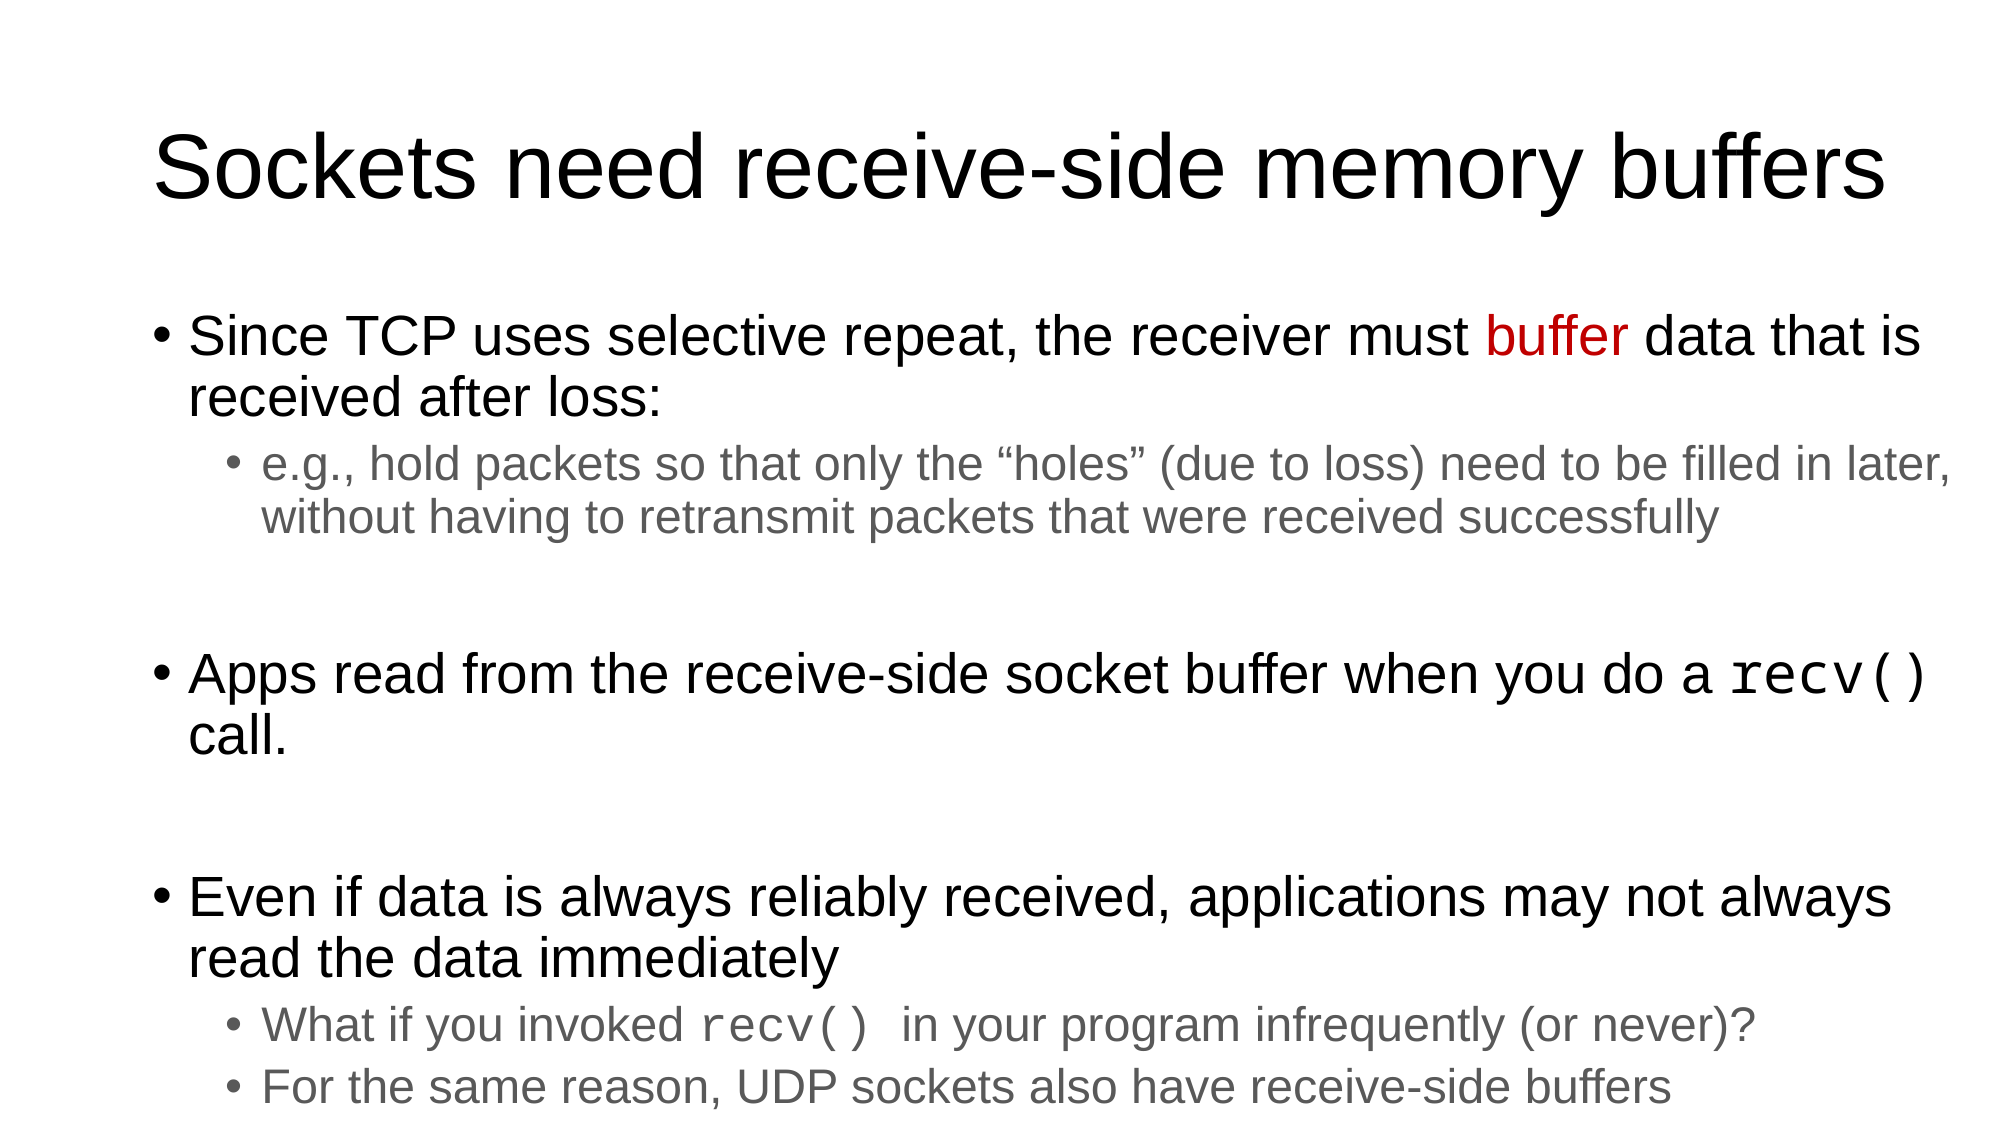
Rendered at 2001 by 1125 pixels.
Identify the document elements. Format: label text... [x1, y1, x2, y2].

title Sockets need receive-side memory buffers [137, 59, 1974, 278]
list Since TCP uses selective repeat, the receiver must buffer data that is received after loss: e.g., hold packets so that only the “holes” (due to loss) need to be filled in later, without having to retransmit packets that were received successfully Apps read from the receive-side socket buffer when you do a recv() call. Even if data is always reliably received, applications may not always read the data immediately What if you invoked recv() in your program infrequently (or never)? For the same reason, UDP sockets also have receive-side buffers [137, 299, 1974, 1125]
